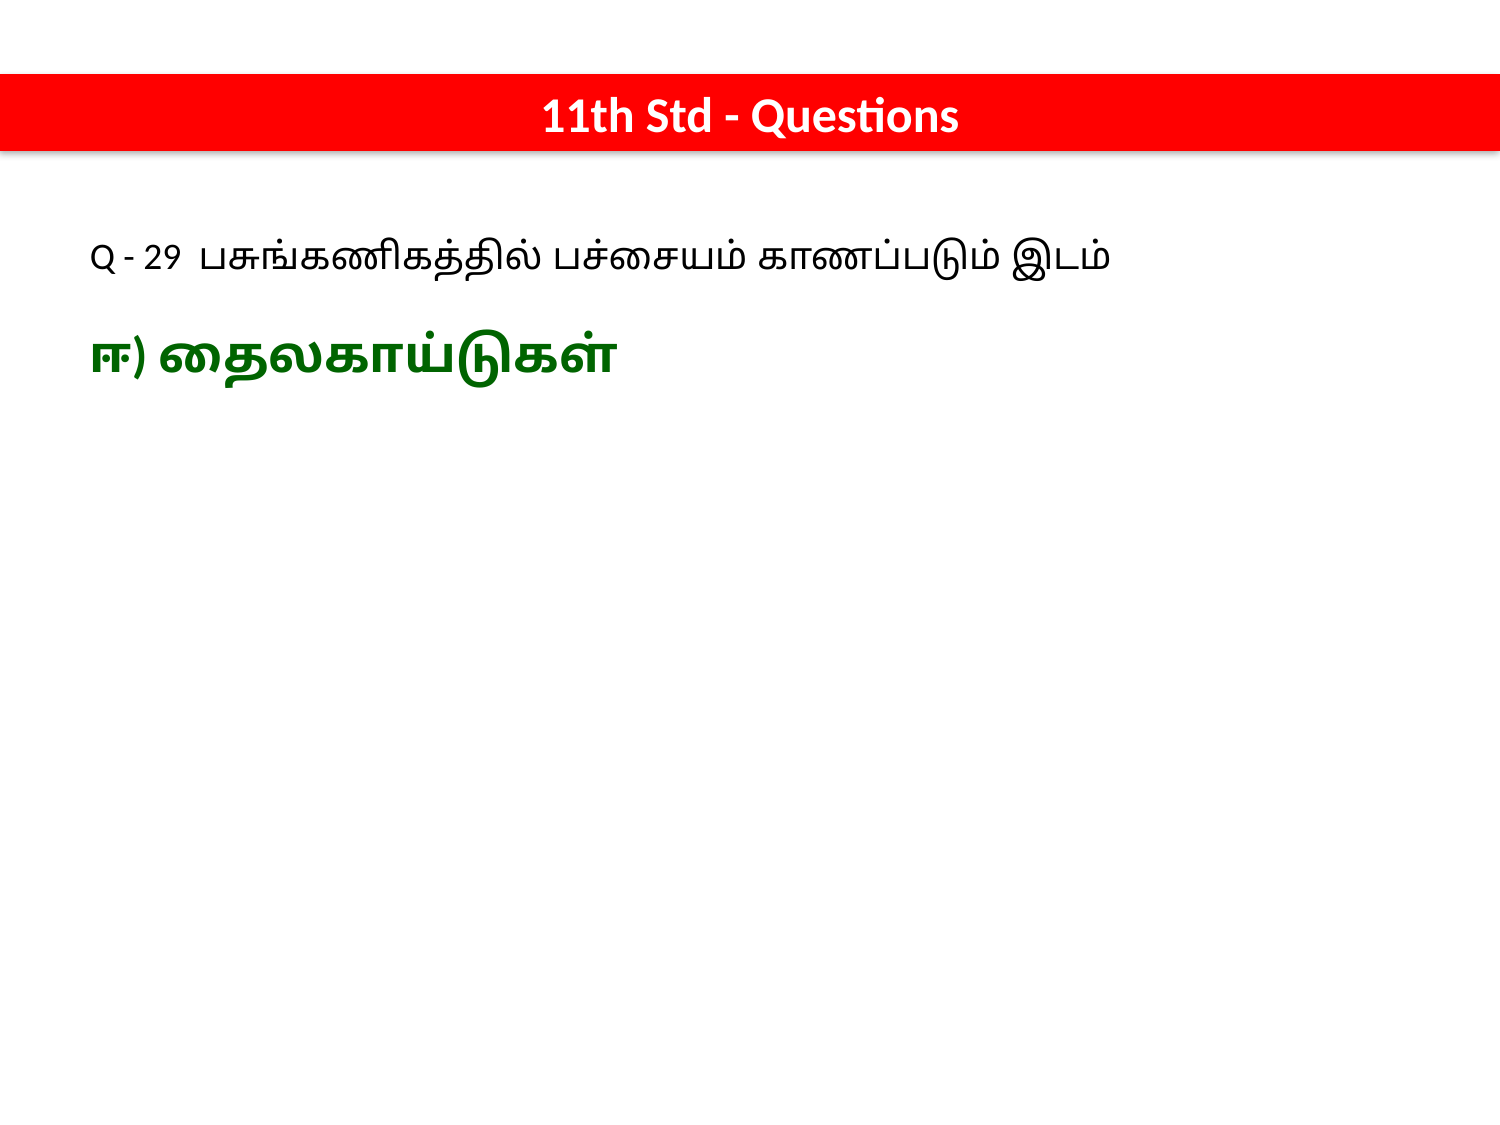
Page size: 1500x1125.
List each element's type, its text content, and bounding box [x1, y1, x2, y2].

text_box Q - 29 பசுங்கணிகத்தில் பச்சையம் காணப்படும் இடம் ஈ) தைலகாய்டுகள் [74, 224, 1275, 390]
text_box 11th Std - Questions [0, 74, 1500, 151]
